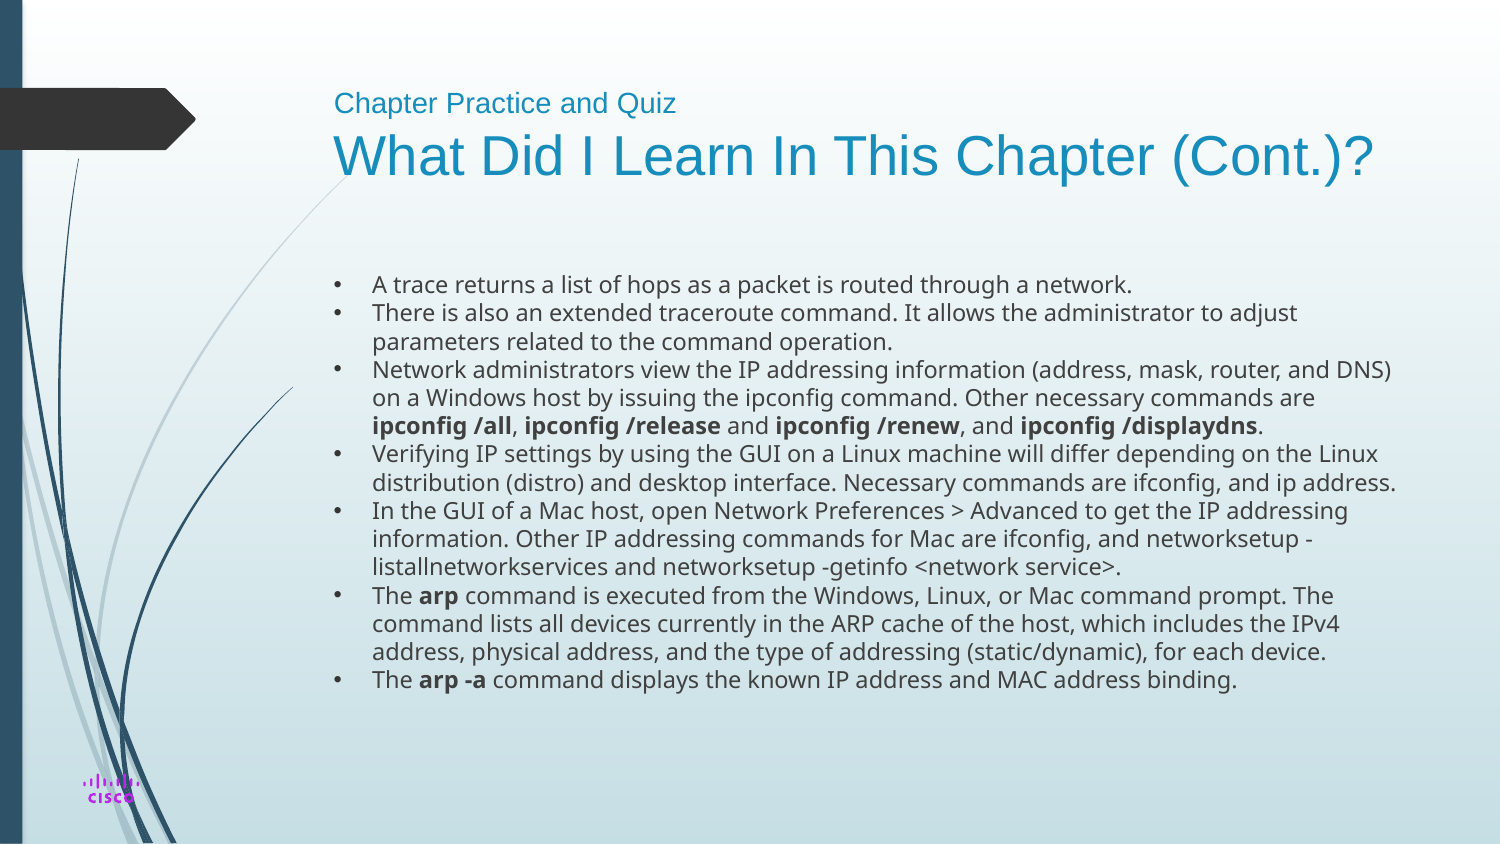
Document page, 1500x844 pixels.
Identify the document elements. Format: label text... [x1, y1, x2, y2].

list A trace returns a list of hops as a packet is routed through a network. There is also an extended traceroute command. It allows the administrator to adjust parameters related to the command operation. Network administrators view the IP addressing information (address, mask, router, and DNS) on a Windows host by issuing the ipconfig command. Other necessary commands are ipconfig /all, ipconfig /release and ipconfig /renew, and ipconfig /displaydns. Verifying IP settings by using the GUI on a Linux machine will differ depending on the Linux distribution (distro) and desktop interface. Necessary commands are ifconfig, and ip address. In the GUI of a Mac host, open Network Preferences > Advanced to get the IP addressing information. Other IP addressing commands for Mac are ifconfig, and networksetup -listallnetworkservices and networksetup -getinfo <network service>. The arp command is executed from the Windows, Linux, or Mac command prompt. The command lists all devices currently in the ARP cache of the host, which includes the IPv4 address, physical address, and the type of addressing (static/dynamic), for each device. The arp -a command displays the known IP address and MAC address binding. [318, 262, 1416, 728]
title Chapter Practice and Quiz What Did I Learn In This Chapter (Cont.)? [319, 76, 1416, 235]
